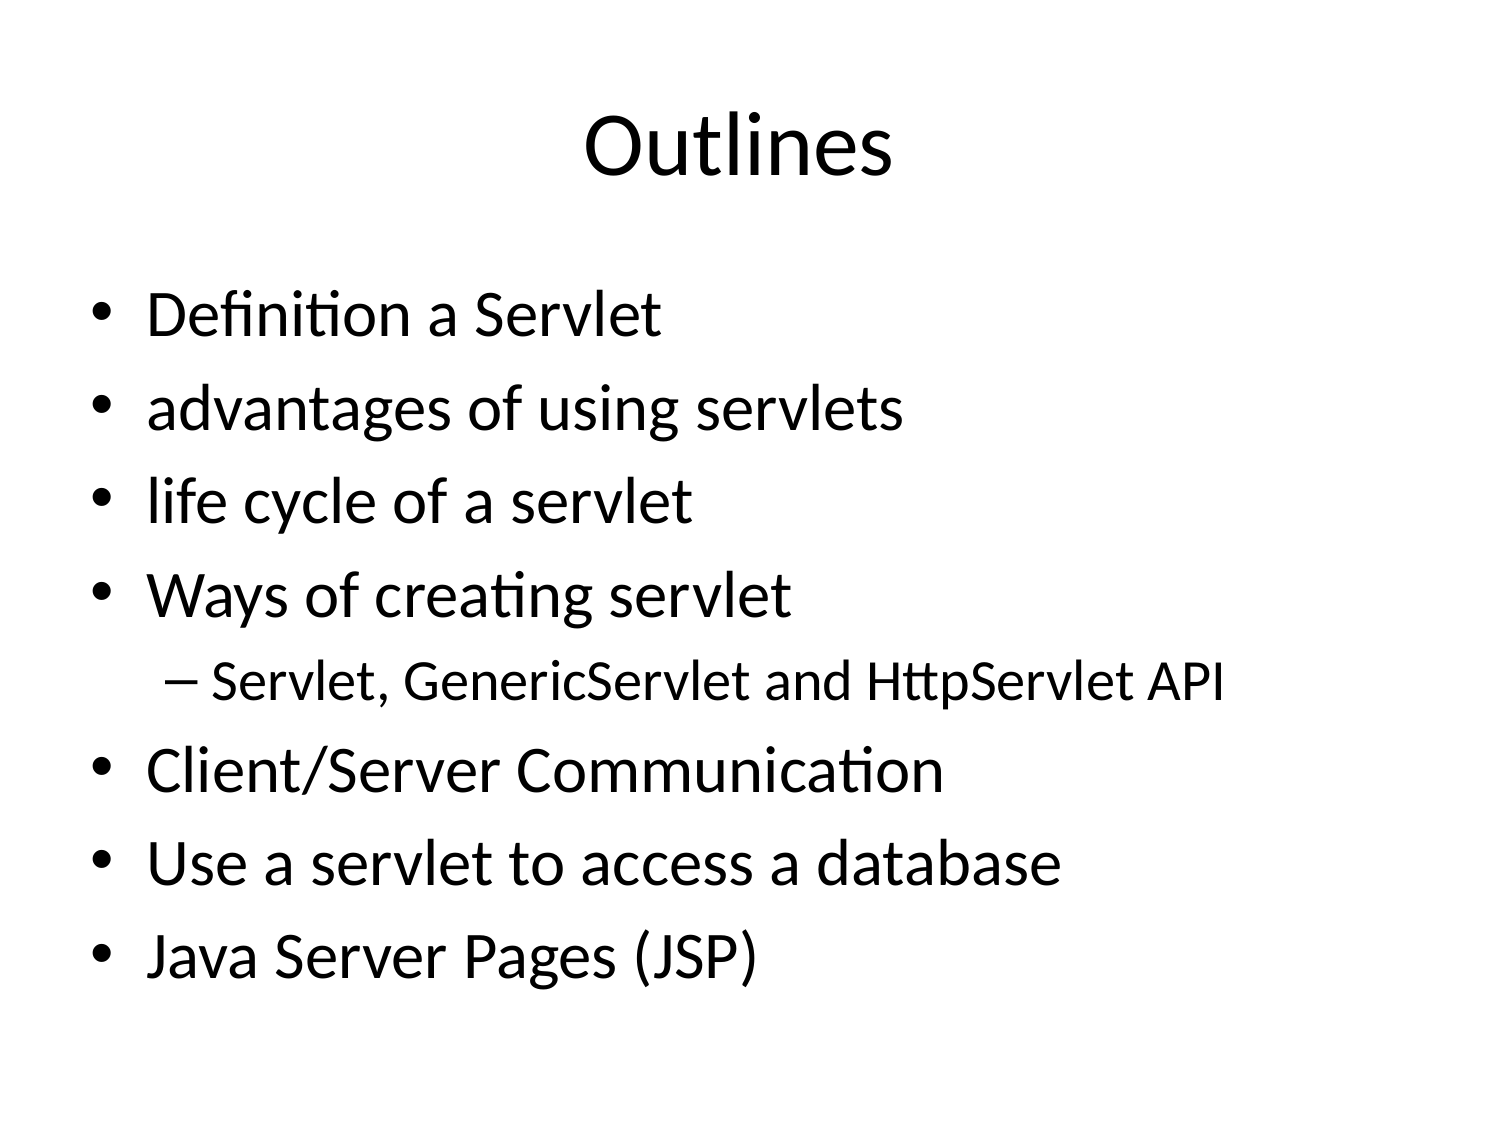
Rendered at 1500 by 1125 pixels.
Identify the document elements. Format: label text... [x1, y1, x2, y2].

list Definition a Servlet advantages of using servlets life cycle of a servlet Ways of creating servlet Servlet, GenericServlet and HttpServlet API Client/Server Communication Use a servlet to access a database Java Server Pages (JSP) [75, 262, 1425, 1005]
title Outlines [75, 45, 1425, 233]
